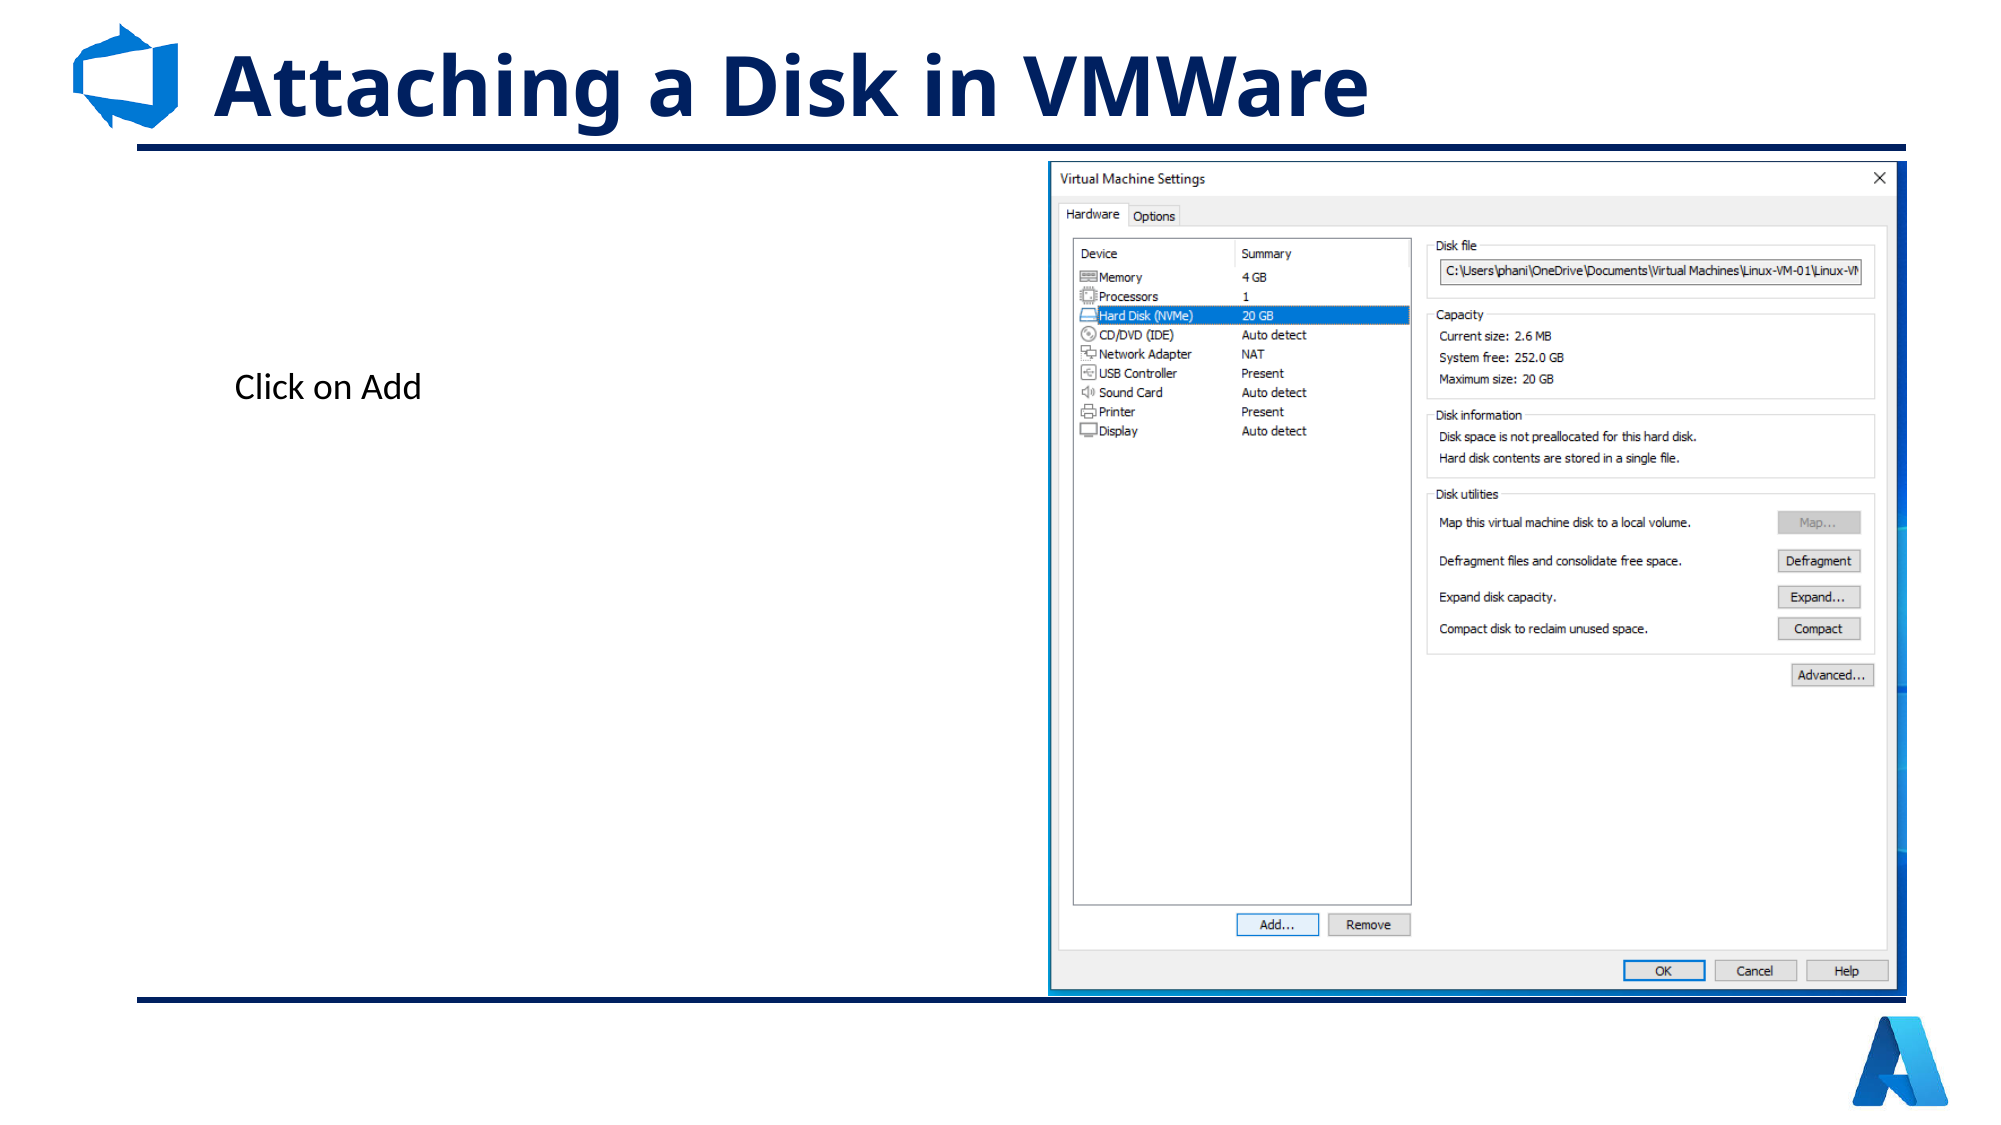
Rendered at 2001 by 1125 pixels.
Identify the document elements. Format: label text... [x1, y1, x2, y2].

picture [1848, 1009, 1952, 1113]
picture [1048, 161, 1907, 996]
title Attaching a Disk in VMWare [199, 37, 1798, 143]
picture [64, 20, 200, 139]
text_box Click on Add [220, 354, 438, 415]
